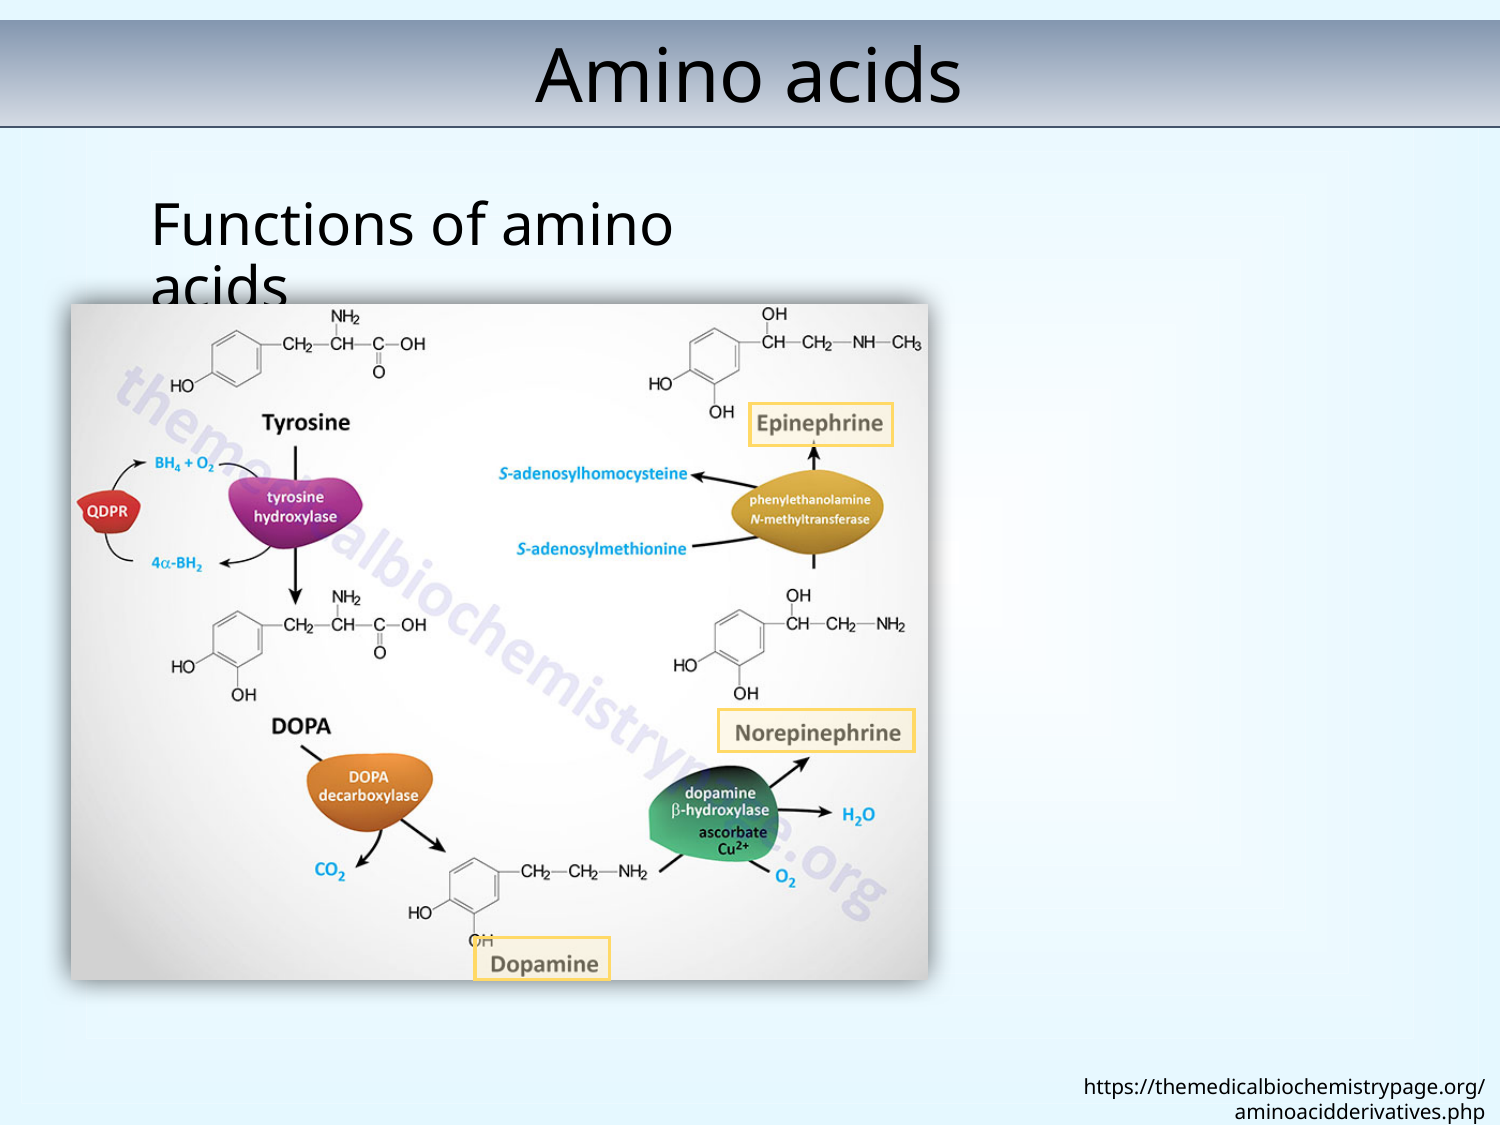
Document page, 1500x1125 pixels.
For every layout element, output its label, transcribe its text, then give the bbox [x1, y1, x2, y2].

text_box https://themedicalbiochemistrypage.org/aminoacidderivatives.php [973, 1065, 1500, 1125]
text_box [0, 20, 1500, 127]
picture [71, 304, 928, 980]
text_box Functions of amino acids [150, 194, 789, 264]
